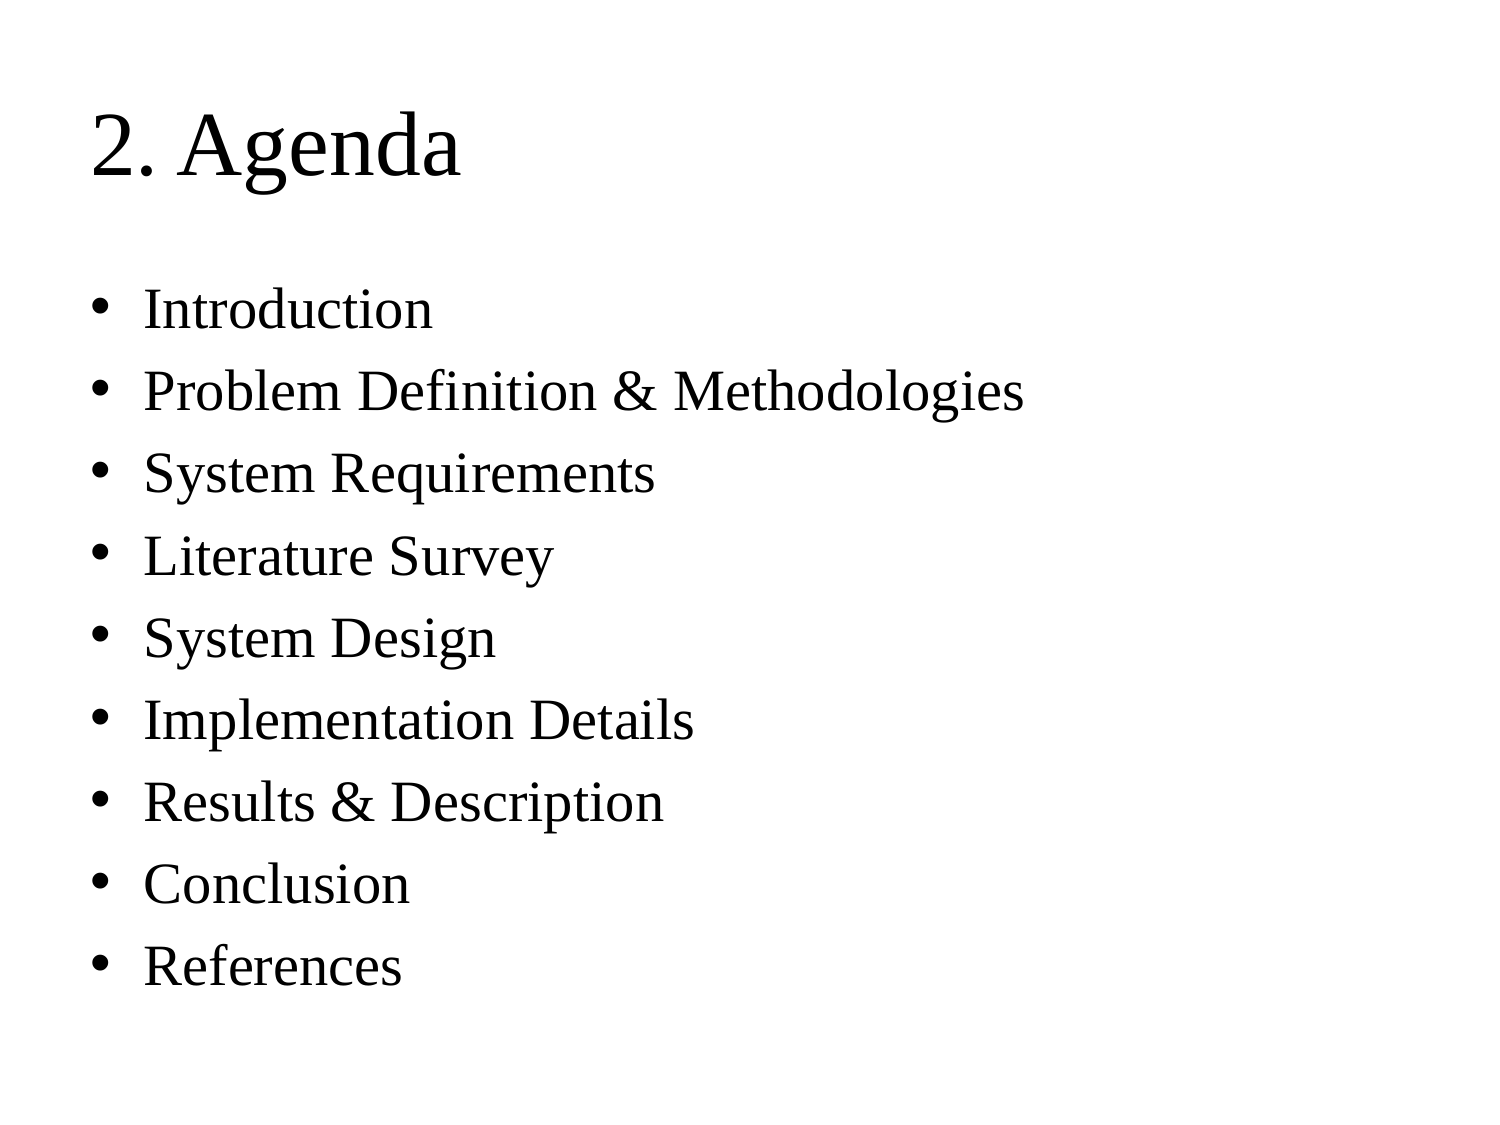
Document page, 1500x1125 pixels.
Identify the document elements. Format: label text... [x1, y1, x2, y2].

list Introduction Problem Definition & Methodologies System Requirements Literature Survey System Design Implementation Details Results & Description Conclusion References [75, 262, 1425, 1005]
title 2. Agenda [75, 45, 1425, 233]
